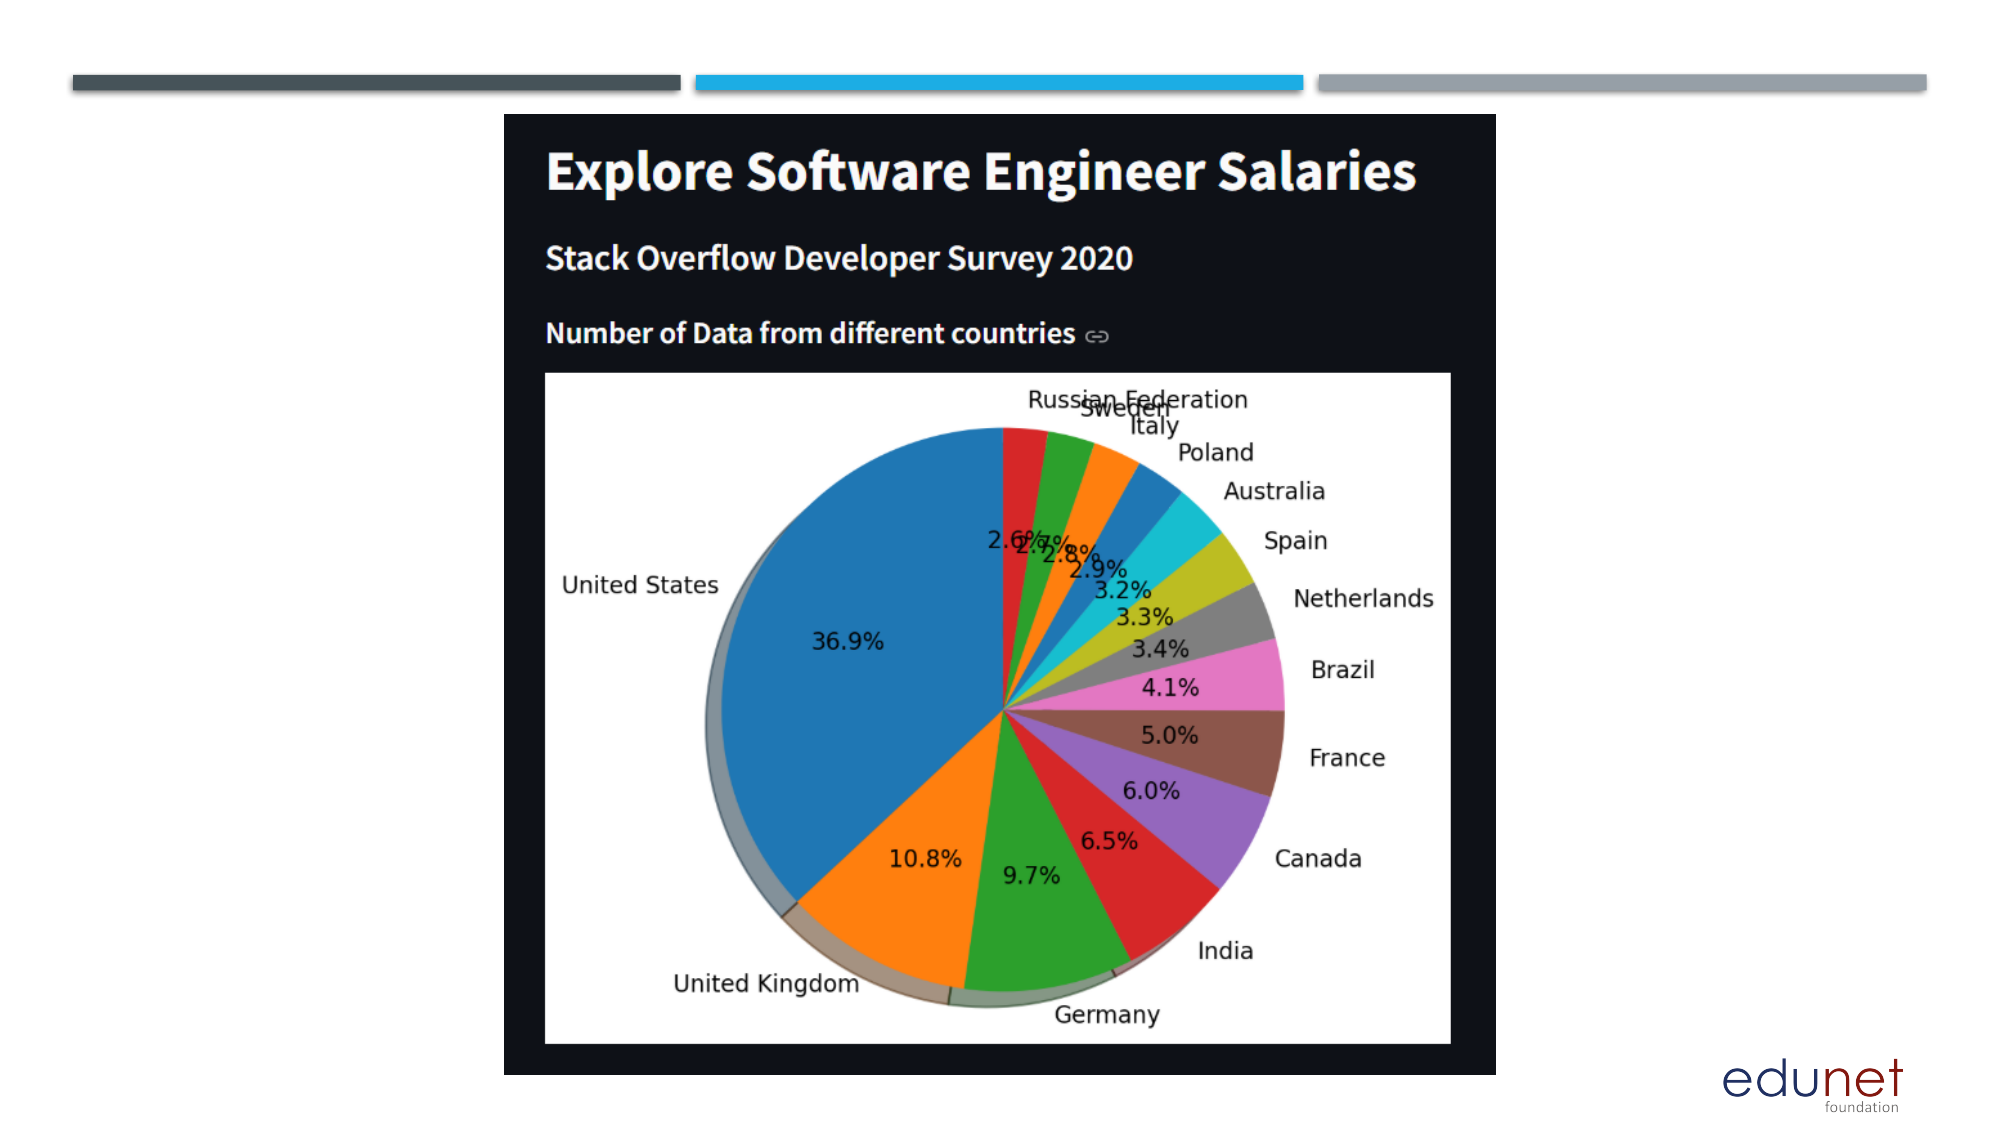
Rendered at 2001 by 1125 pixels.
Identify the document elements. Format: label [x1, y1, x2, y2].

picture [503, 114, 1497, 1076]
picture [1719, 1056, 1905, 1116]
